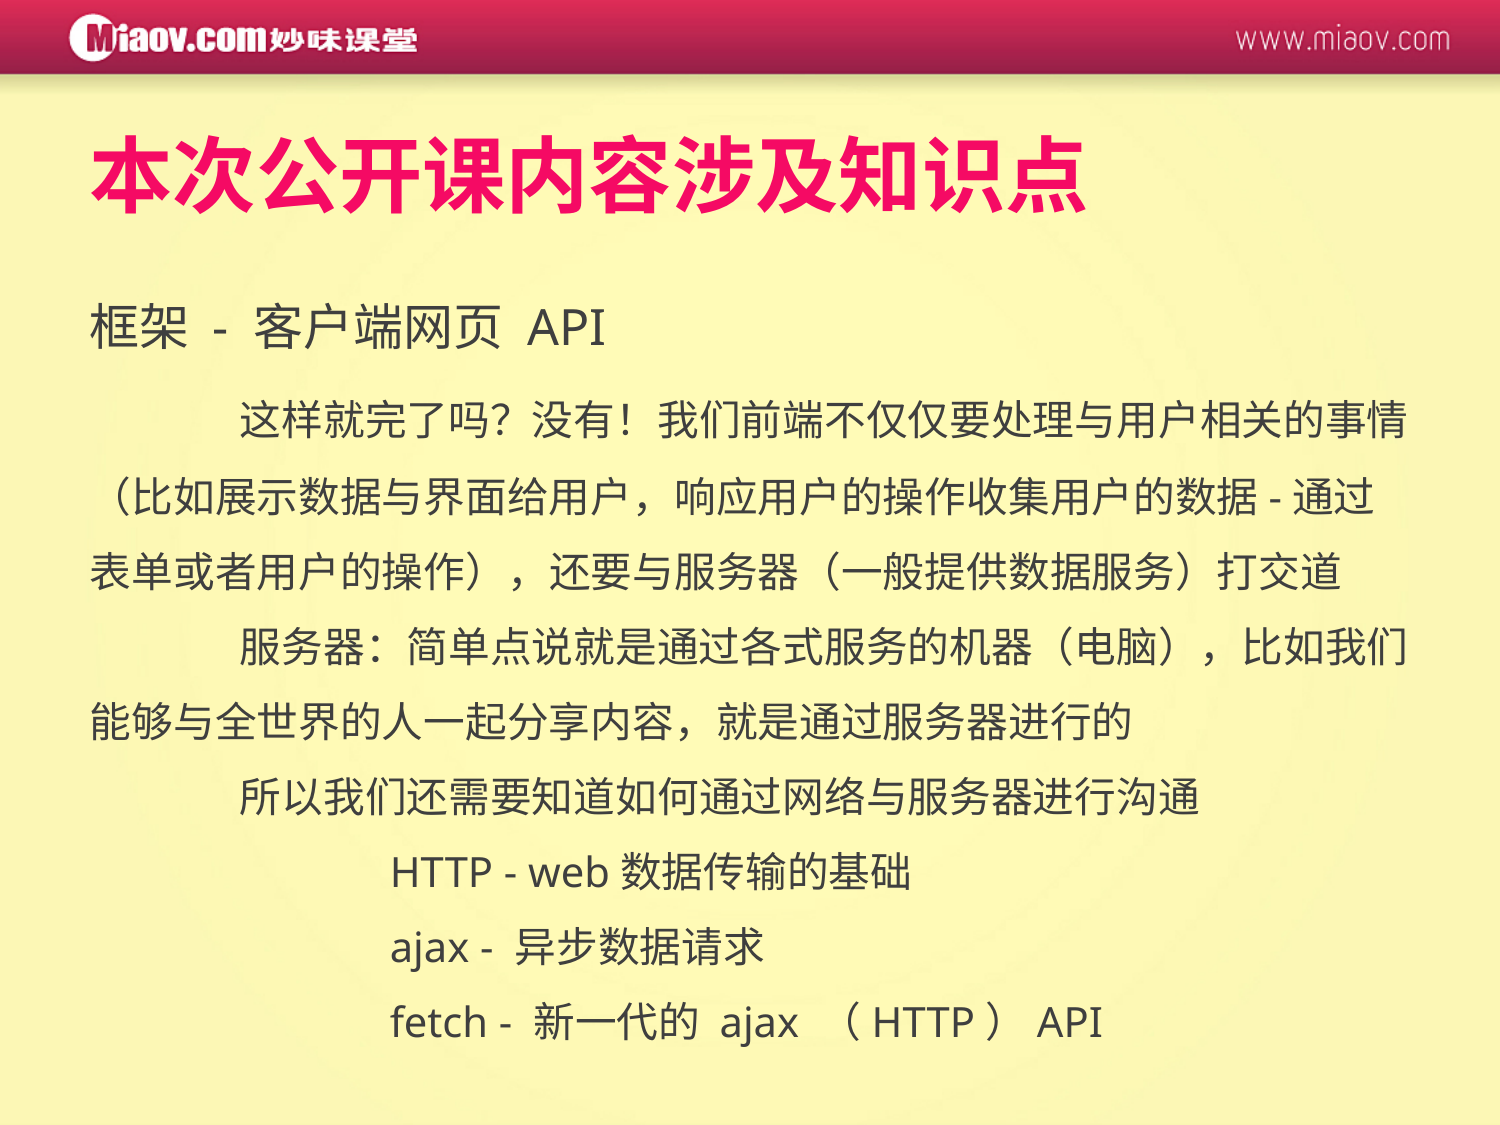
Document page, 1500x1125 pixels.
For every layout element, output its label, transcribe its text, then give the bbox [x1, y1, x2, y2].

subtitle 框架 - 客户端网页 API 这样就完了吗？没有！我们前端不仅仅要处理与用户相关的事情（比如展示数据与界面给用户，响应用户的操作收集用户的数据-通过表单或者用户的操作），还要与服务器（一般提供数据服务）打交道 服务器：简单点说就是通过各式服务的机器（电脑），比如我们能够与全世界的人一起分享内容，就是通过服务器进行的 所以我们还需要知道如何通过网络与服务器进行沟通 HTTP - web数据传输的基础 ajax - 异步数据请求 fetch - 新一代的 ajax （HTTP）API [74, 257, 1426, 1102]
picture [0, 0, 1500, 1125]
title 本次公开课内容涉及知识点 [74, 79, 1426, 257]
